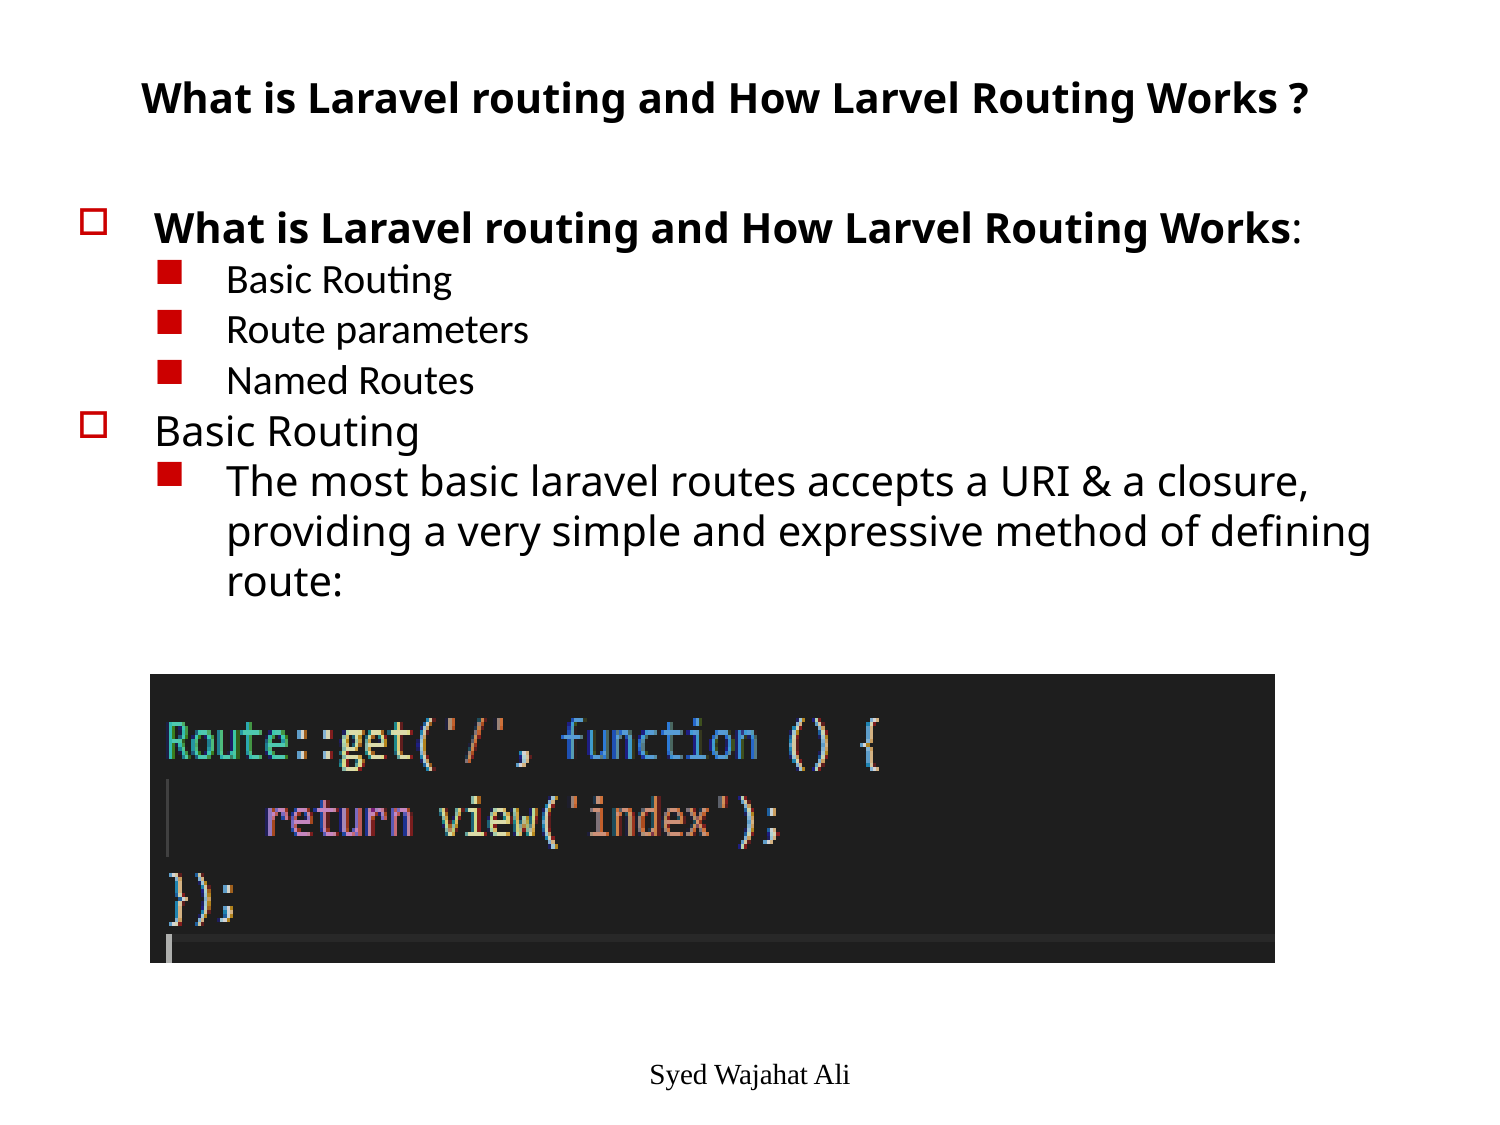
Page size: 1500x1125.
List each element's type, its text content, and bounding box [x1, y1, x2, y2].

title What is Laravel routing and How Larvel Routing Works ? [87, 0, 1363, 191]
picture [149, 674, 1276, 963]
text_box What is Laravel routing and How Larvel Routing Works: Basic Routing Route parameters Named Routes Basic Routing The most basic laravel routes accepts a URI & a closure, providing a very simple and expressive method of defining route: [75, 199, 1411, 746]
footer Syed Wajahat Ali [512, 1042, 988, 1103]
